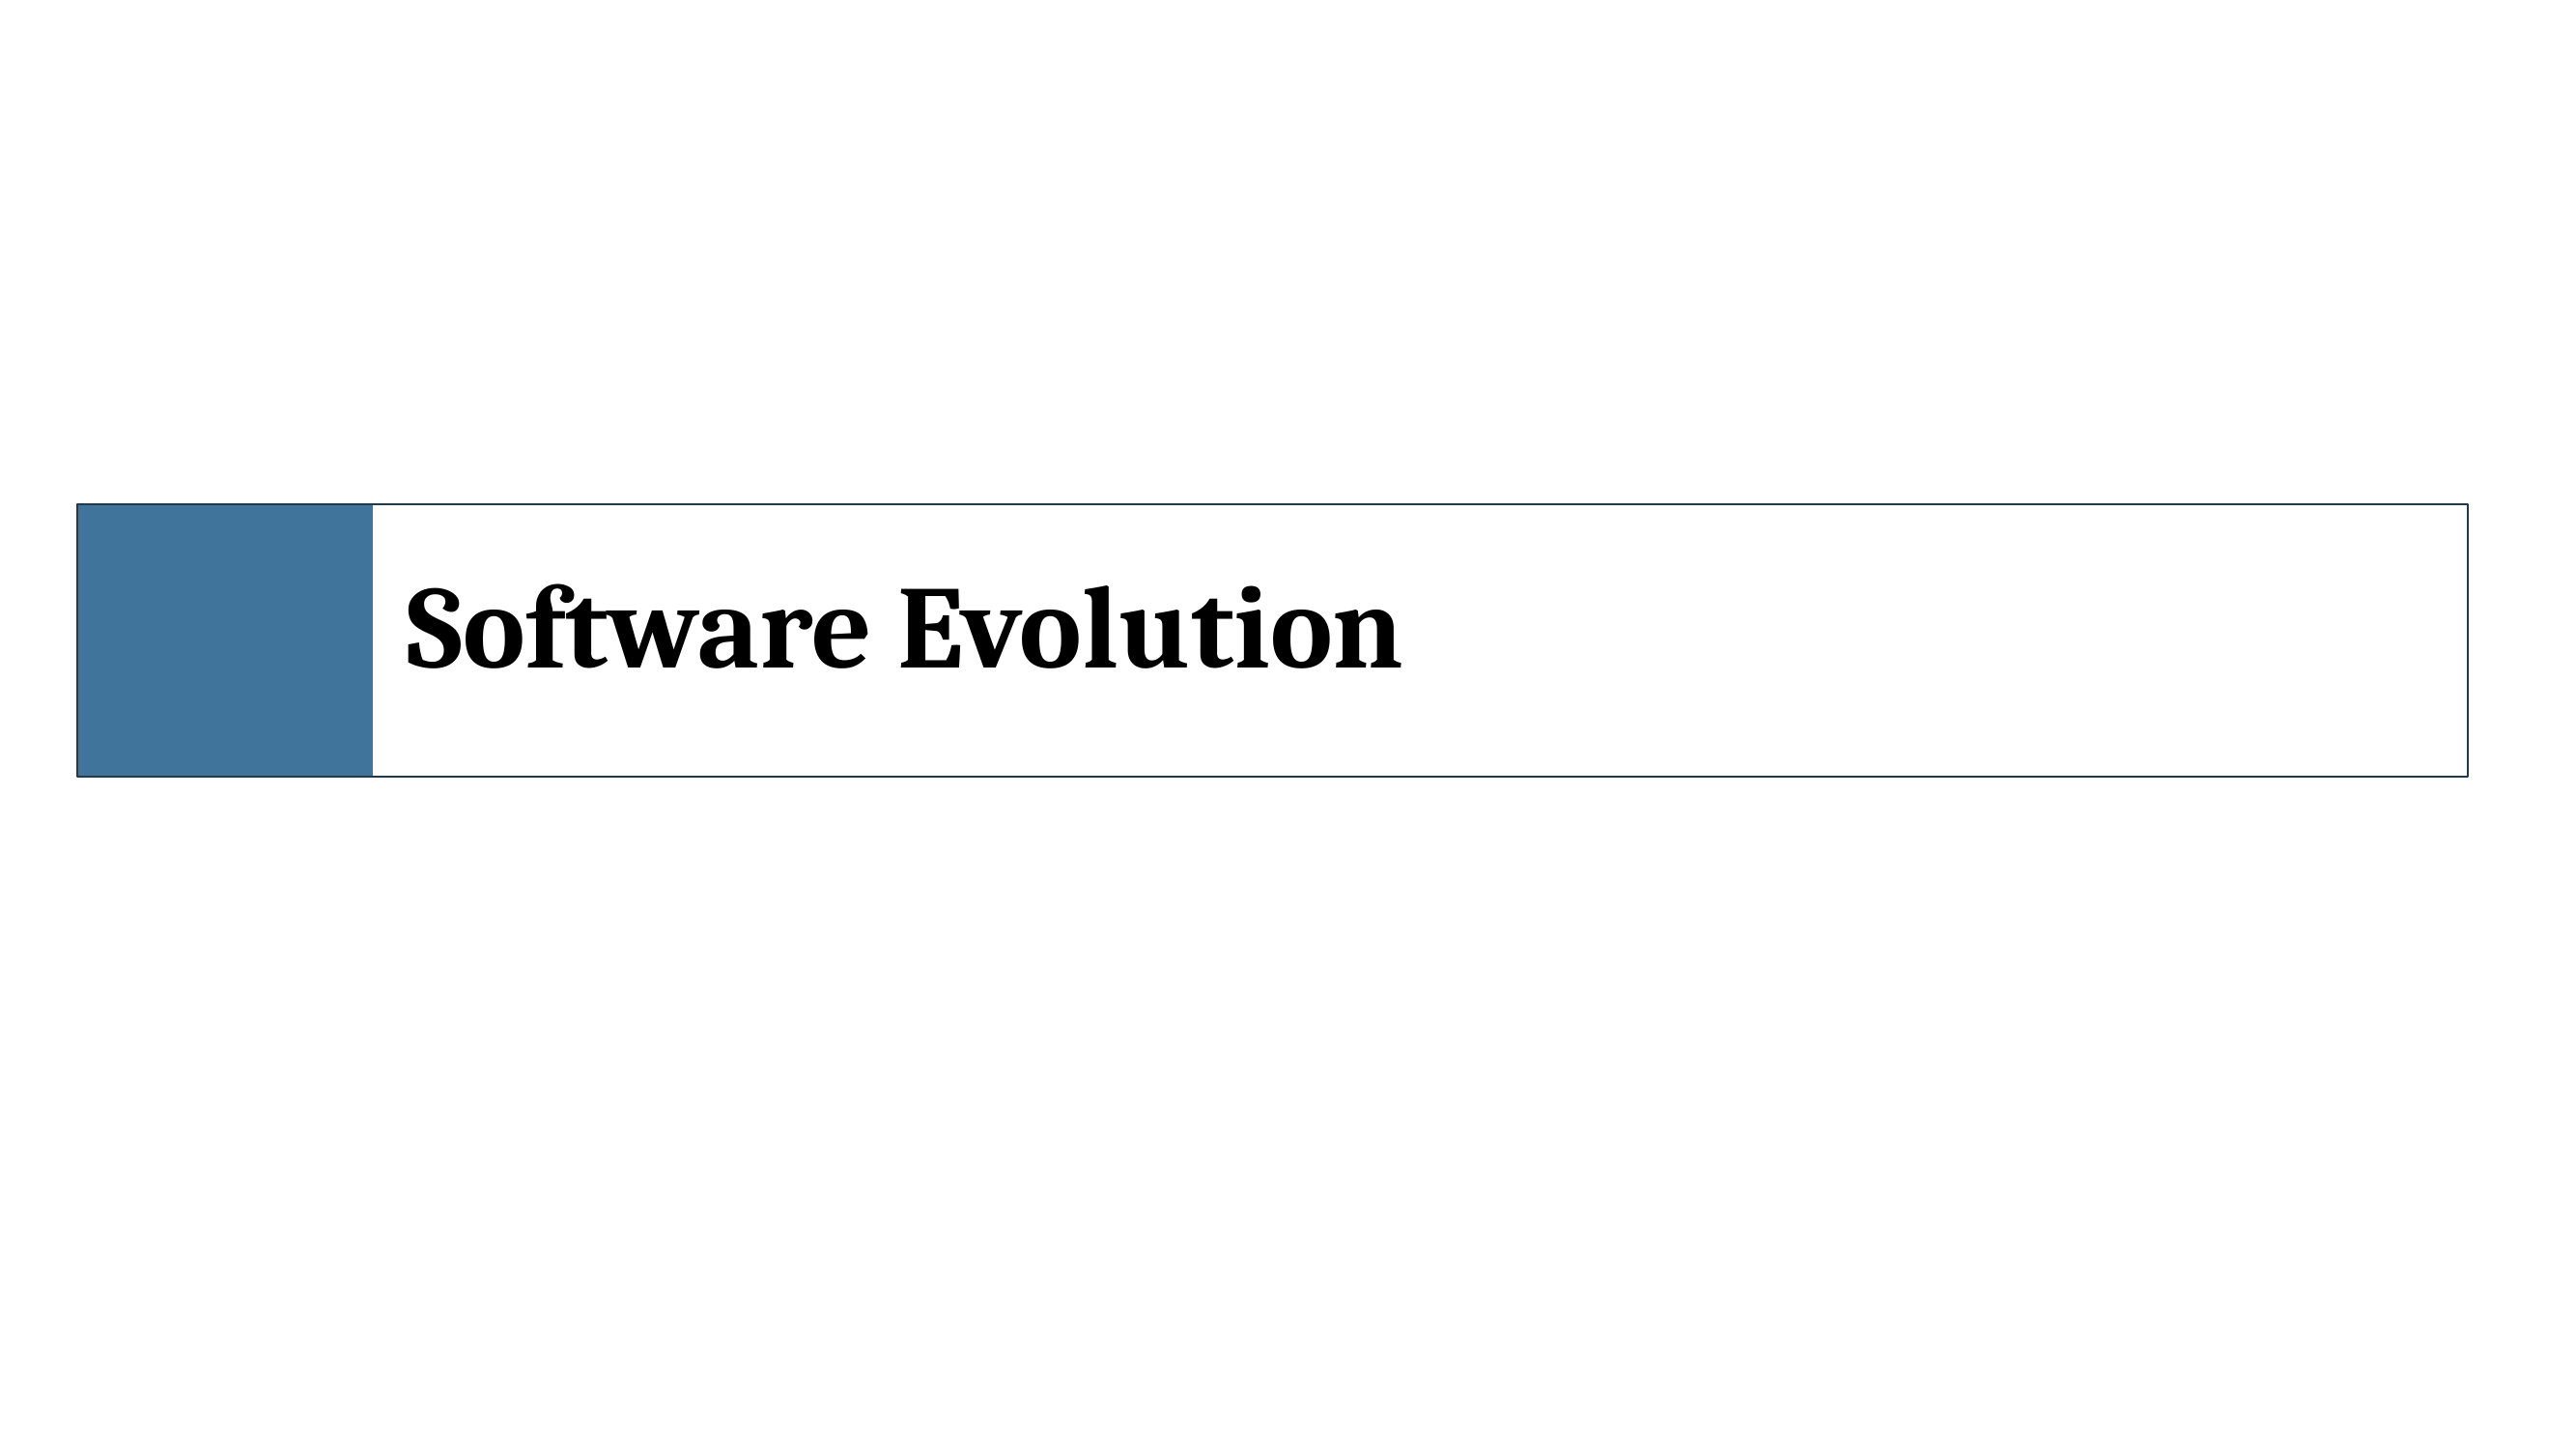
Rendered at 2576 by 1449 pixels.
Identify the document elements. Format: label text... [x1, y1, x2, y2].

title Software Evolution [407, 557, 2428, 701]
